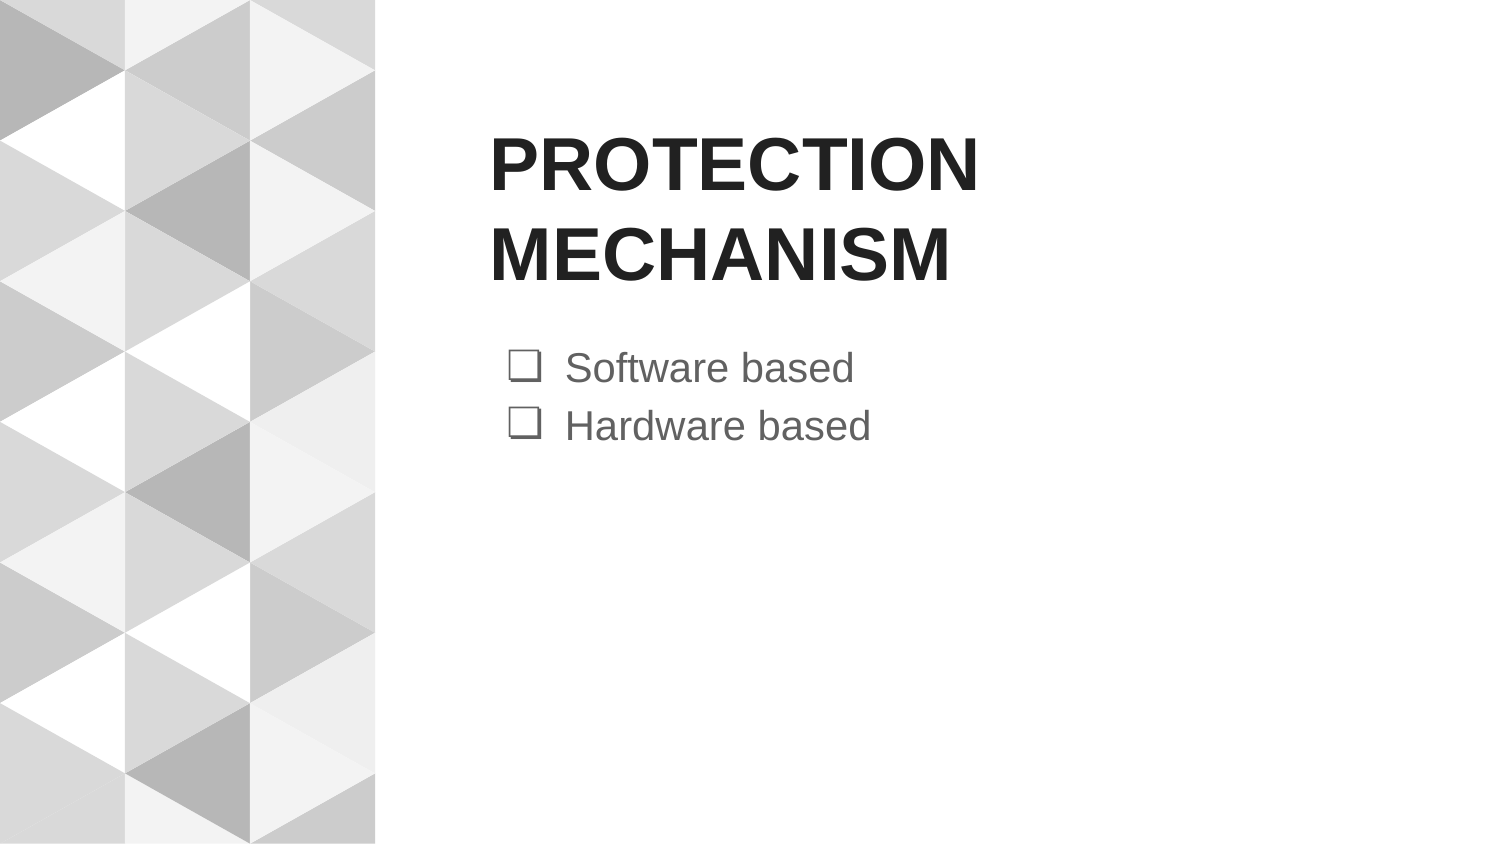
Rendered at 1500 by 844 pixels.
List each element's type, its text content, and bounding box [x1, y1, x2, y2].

title PROTECTION MECHANISM [474, 73, 1417, 311]
list Software based Hardware based [474, 318, 1417, 753]
